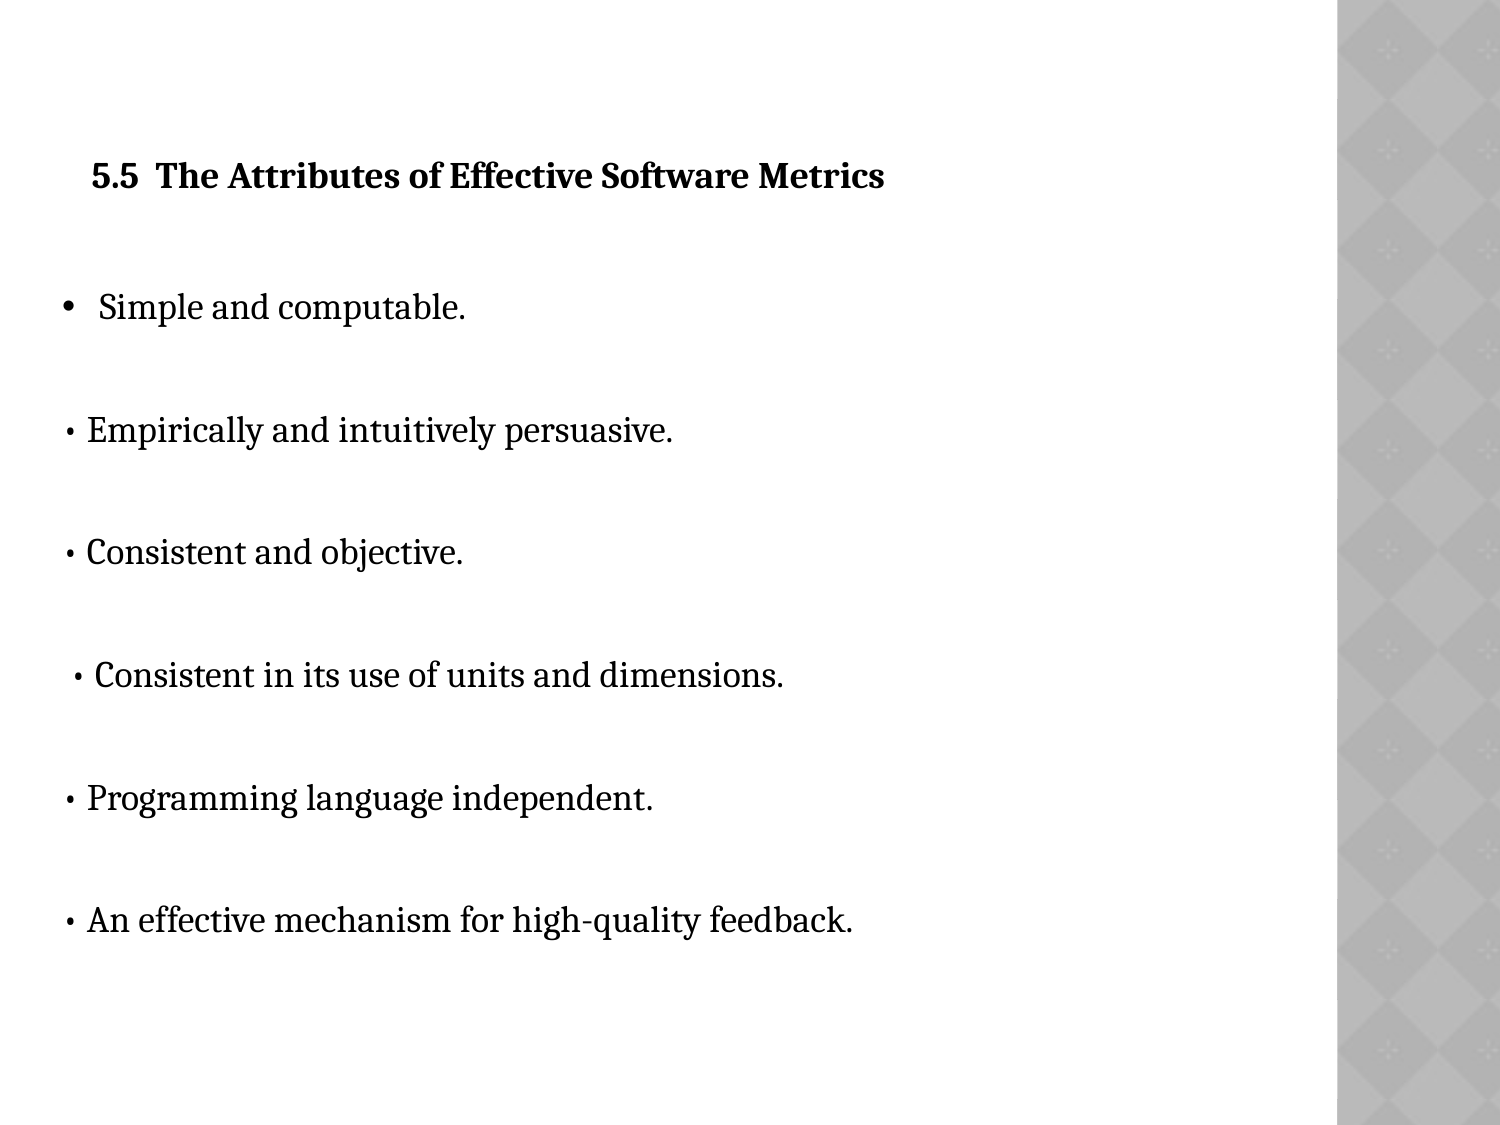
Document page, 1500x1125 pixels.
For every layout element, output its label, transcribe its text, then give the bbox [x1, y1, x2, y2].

text_box 5.5 The Attributes of Effective Software Metrics [76, 143, 994, 204]
subtitle Simple and computable. • Empirically and intuitively persuasive. • Consistent and objective. • Consistent in its use of units and dimensions. • Programming language independent. • An effective mechanism for high-quality feedback. [62, 216, 1250, 1012]
